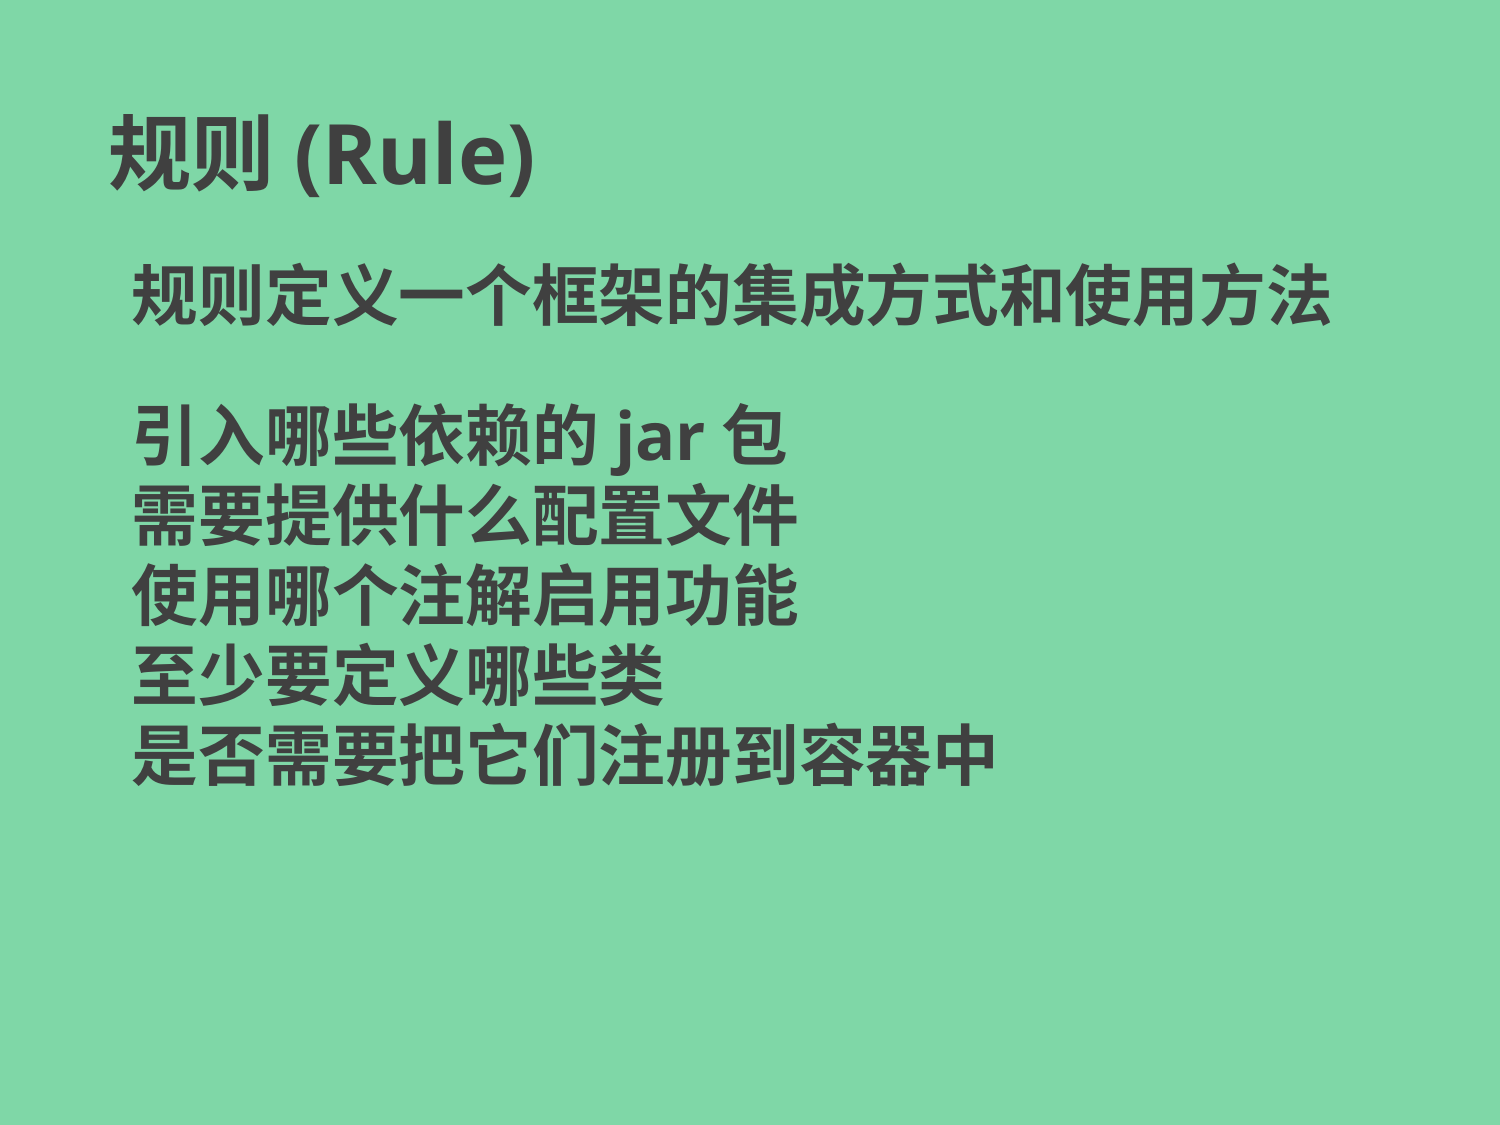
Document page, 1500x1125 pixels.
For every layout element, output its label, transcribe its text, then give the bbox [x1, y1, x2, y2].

text_box 规则定义一个框架的集成方式和使用方法 [117, 246, 1418, 341]
text_box 引入哪些依赖的jar包 需要提供什么配置文件 使用哪个注解启用功能 至少要定义哪些类 是否需要把它们注册到容器中 [117, 386, 1430, 802]
text_box 规则(Rule) [93, 93, 786, 209]
